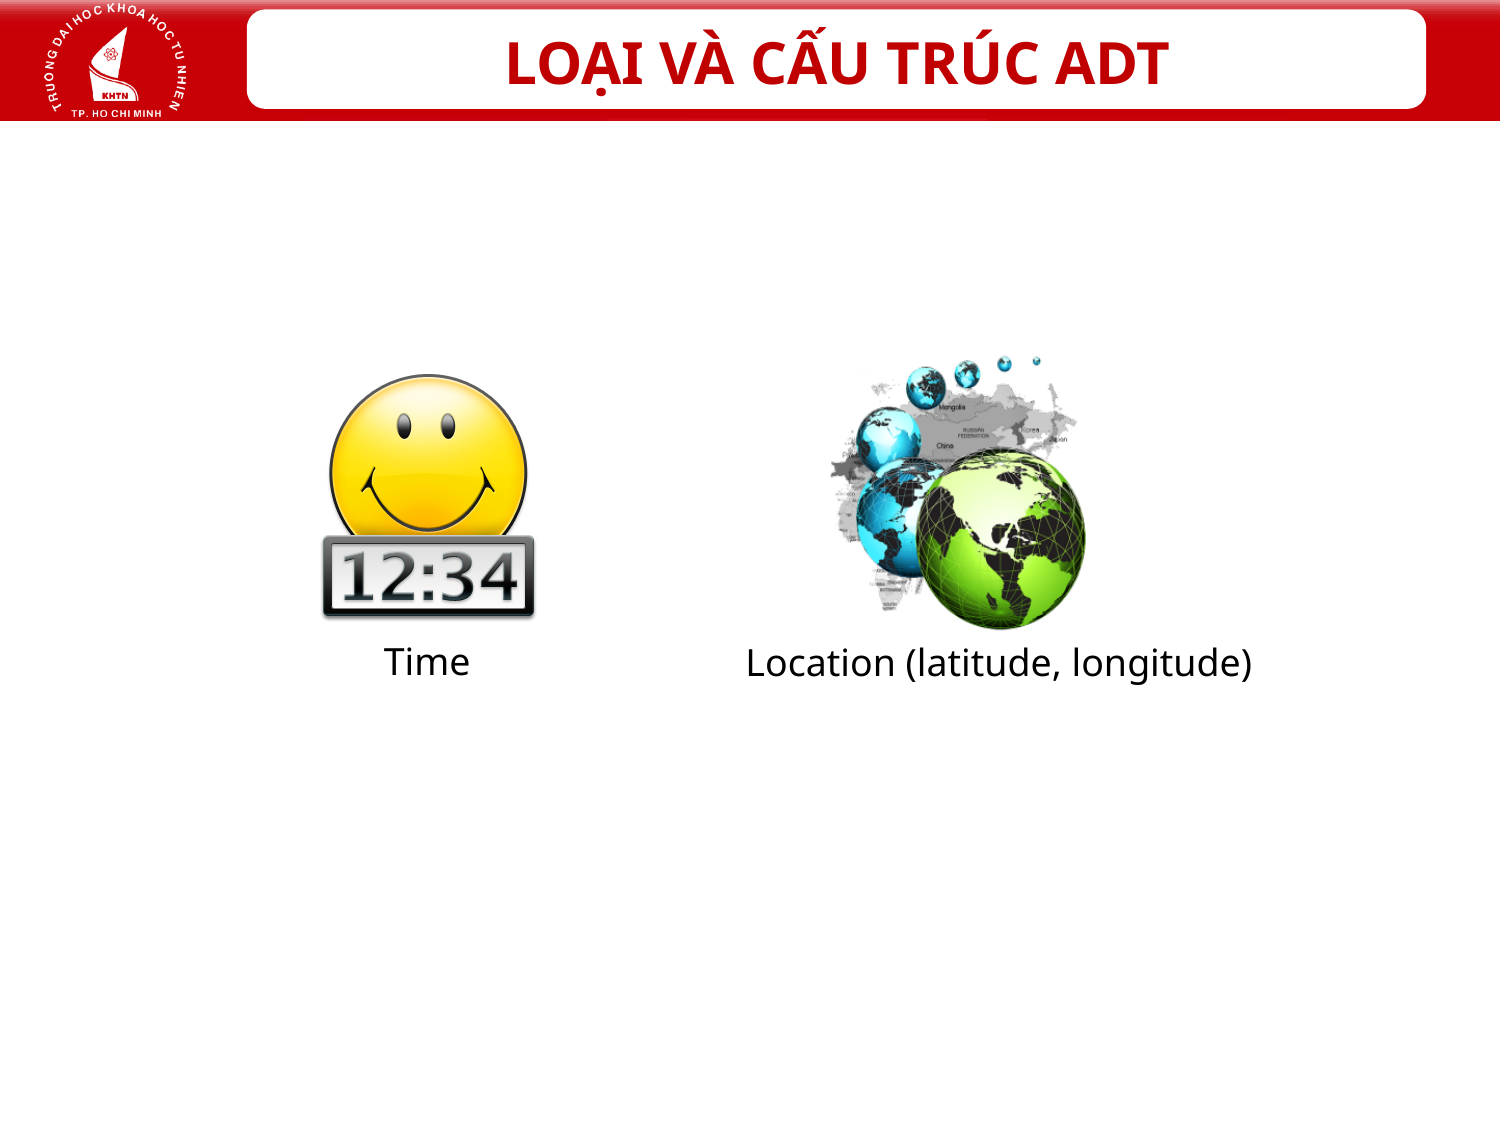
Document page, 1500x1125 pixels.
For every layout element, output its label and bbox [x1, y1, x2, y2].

picture [0, 0, 1500, 121]
text_box [749, 349, 1249, 693]
text_box [299, 371, 555, 692]
